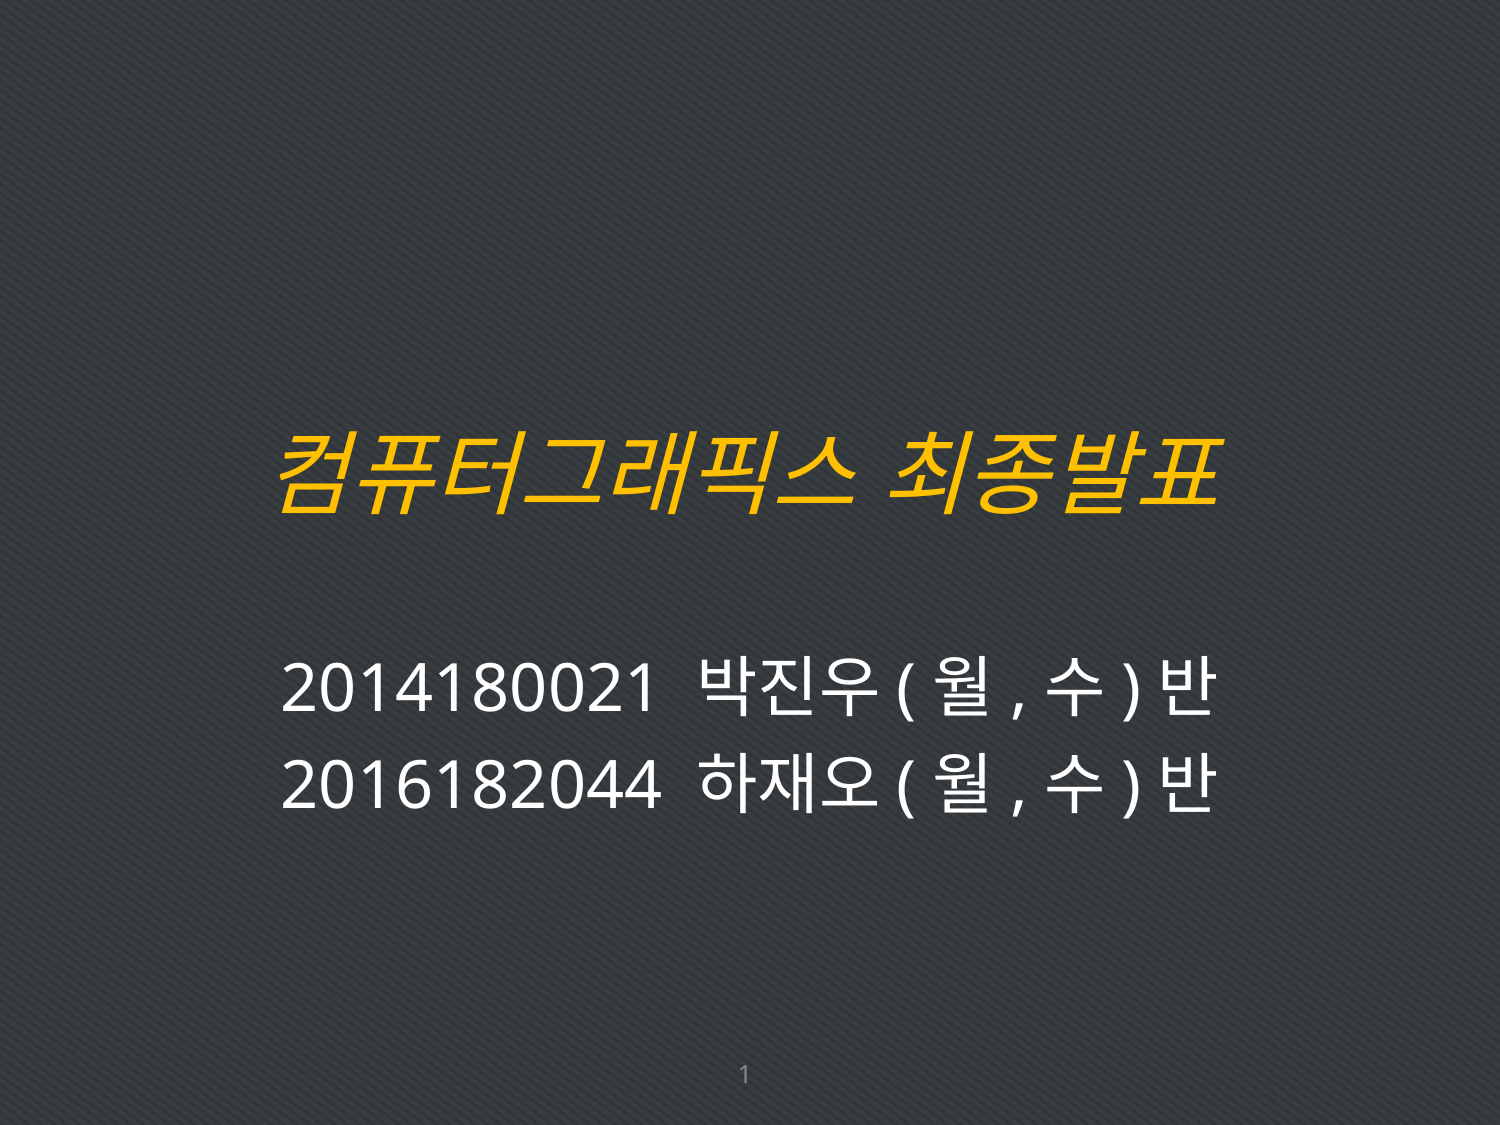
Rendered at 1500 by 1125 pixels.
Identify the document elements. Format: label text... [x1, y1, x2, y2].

title 컴퓨터그래픽스 최종발표 [118, 349, 1393, 591]
slide_number 0 [690, 1045, 800, 1106]
subtitle 2014180021 박진우(월,수)반 2016182044 하재오(월,수)반 [225, 637, 1276, 926]
